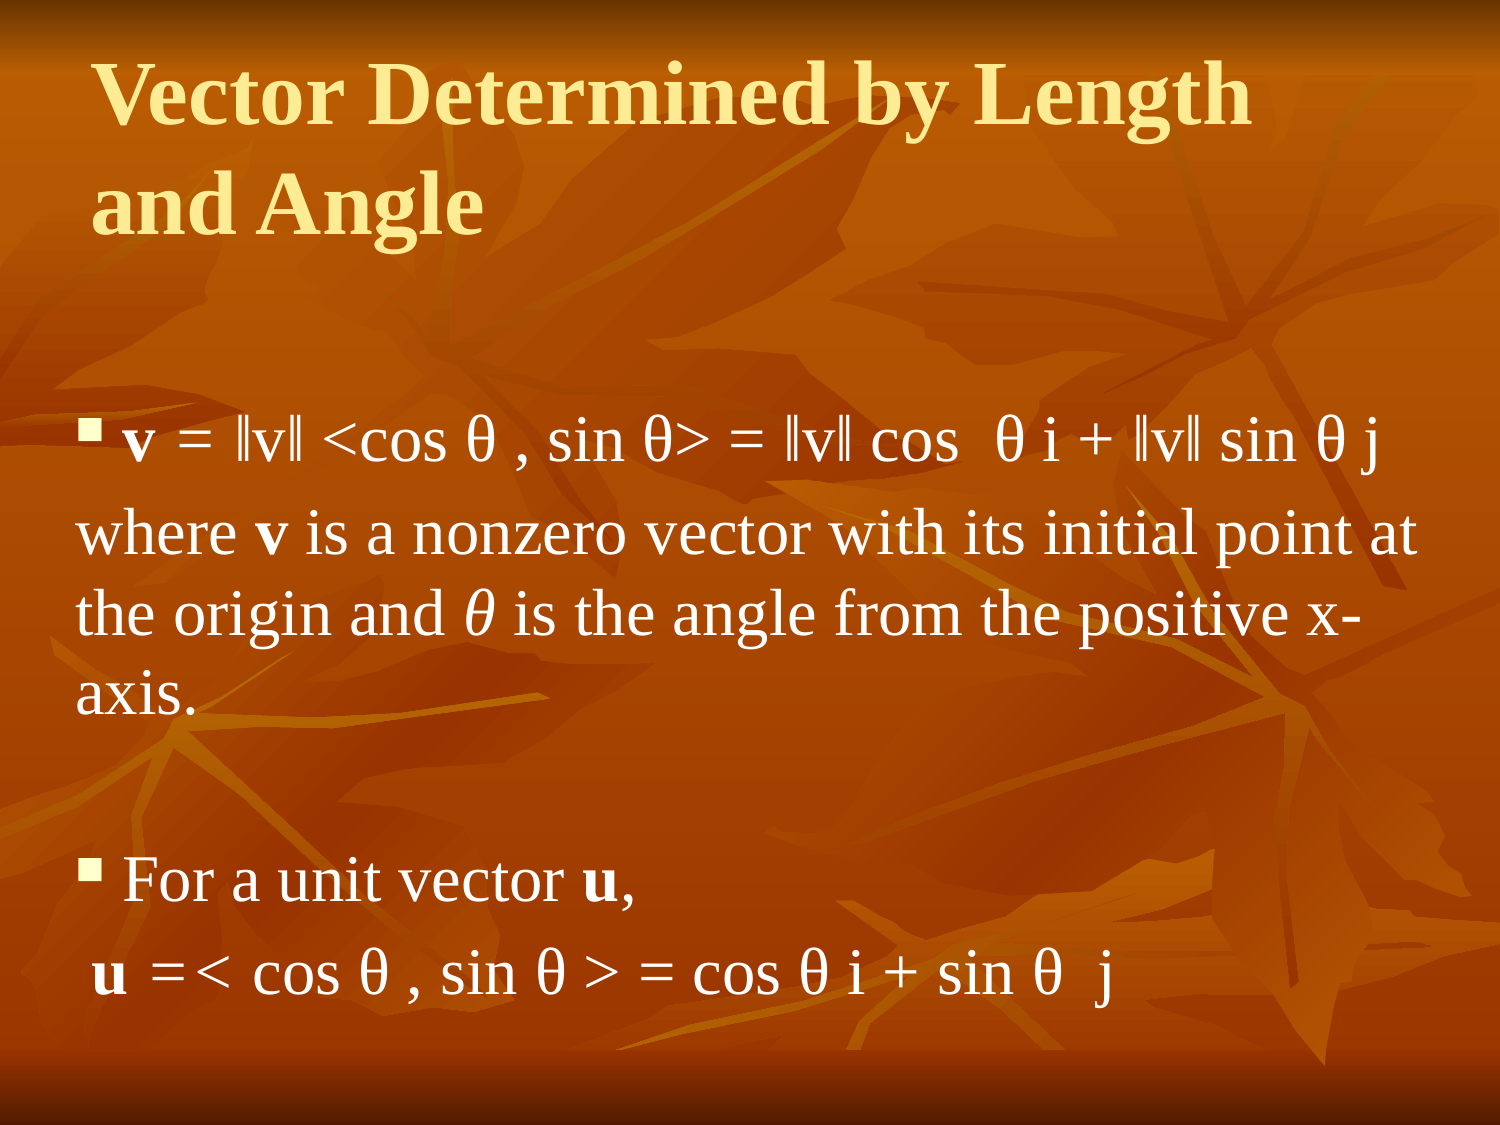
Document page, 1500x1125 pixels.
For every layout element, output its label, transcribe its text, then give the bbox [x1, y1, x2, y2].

list v = ǁvǁ <cos θ , sin θ> = ǁvǁ cos θ i + ǁvǁ sin θ j where v is a nonzero vector with its initial point at the origin and θ is the angle from the positive x-axis. For a unit vector u, u =< cos θ , sin θ > = cos θ i + sin θ j [37, 387, 1463, 1051]
title Vector Determined by Length and Angle [74, 45, 1426, 351]
